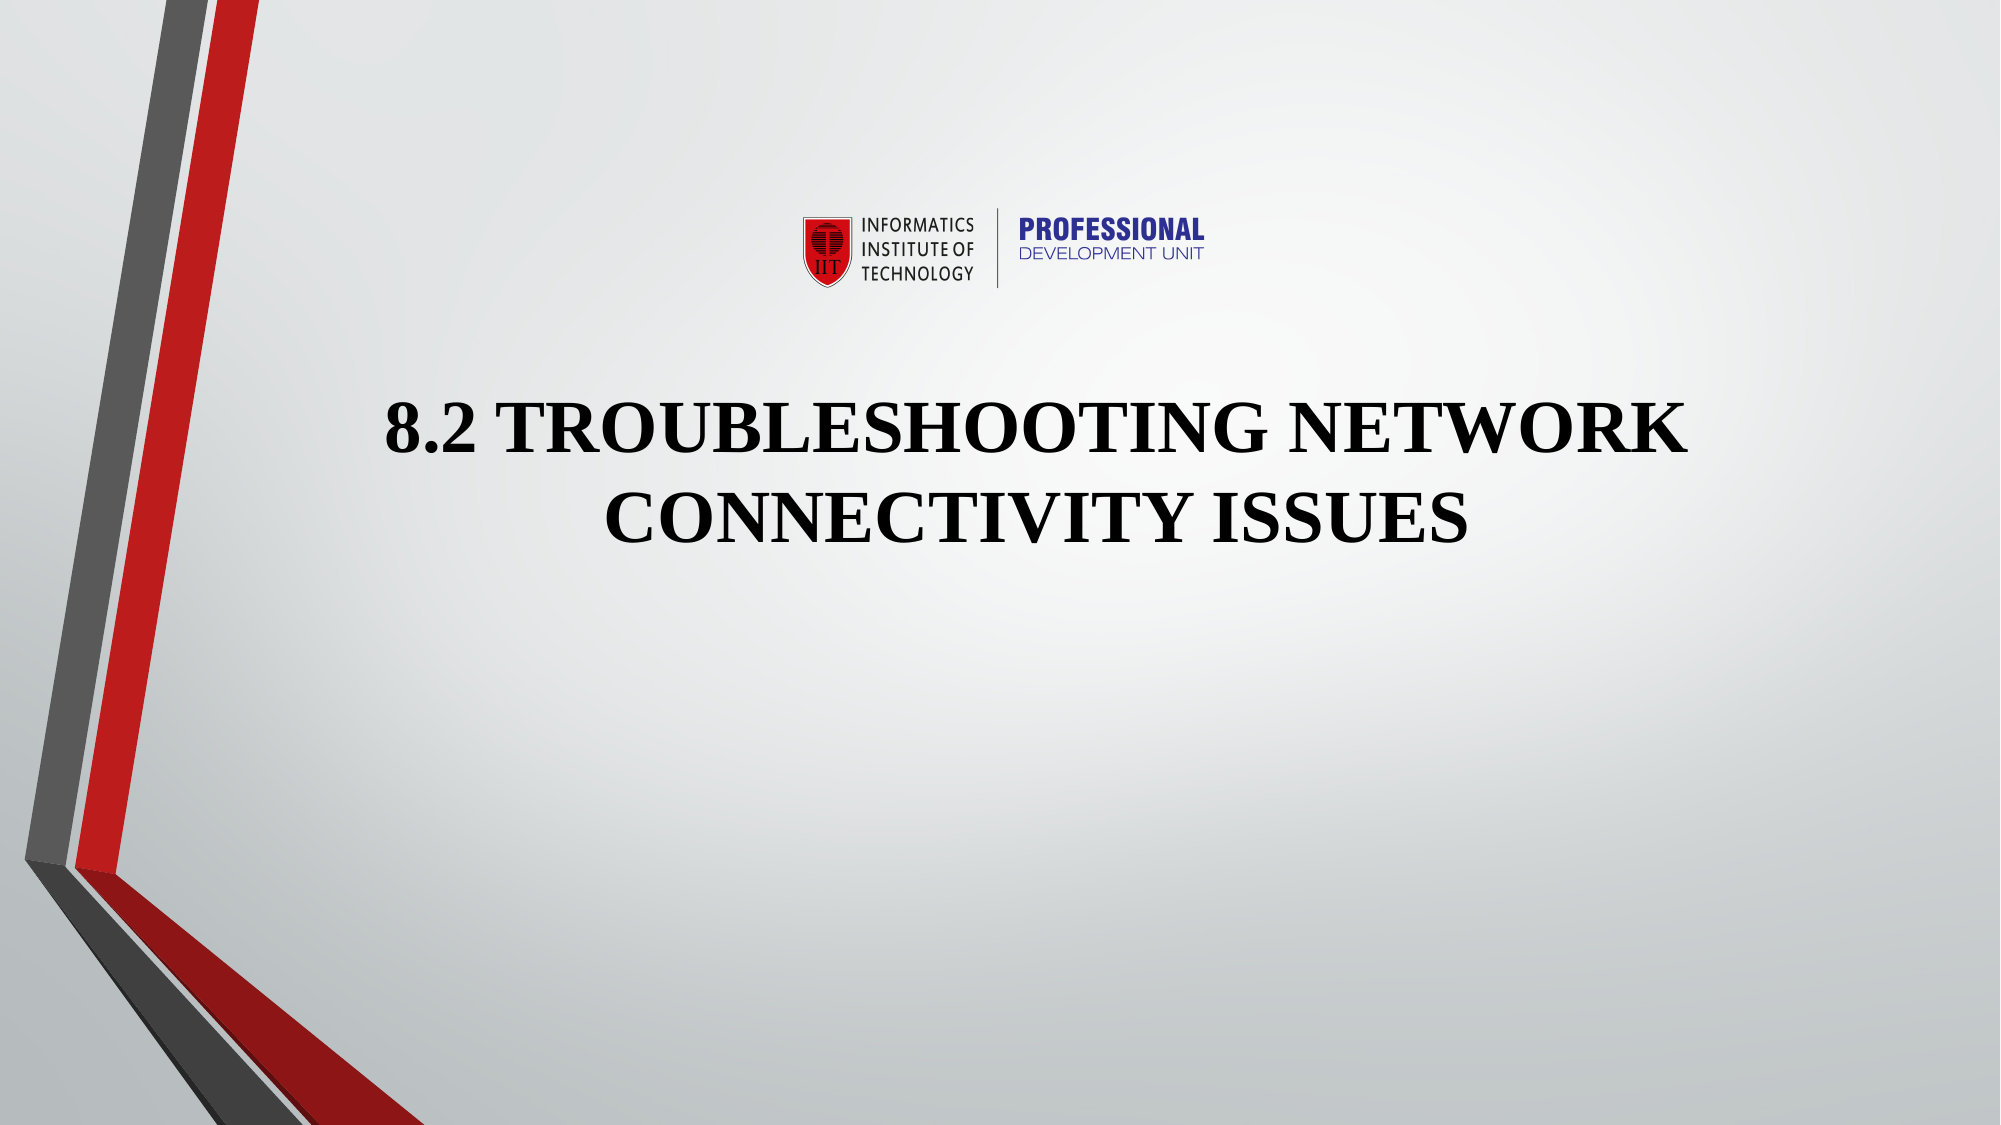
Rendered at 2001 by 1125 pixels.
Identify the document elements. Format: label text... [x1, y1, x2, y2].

picture [790, 202, 1210, 299]
text_box 8.2 Troubleshooting network connectivity issues [195, 298, 1804, 566]
